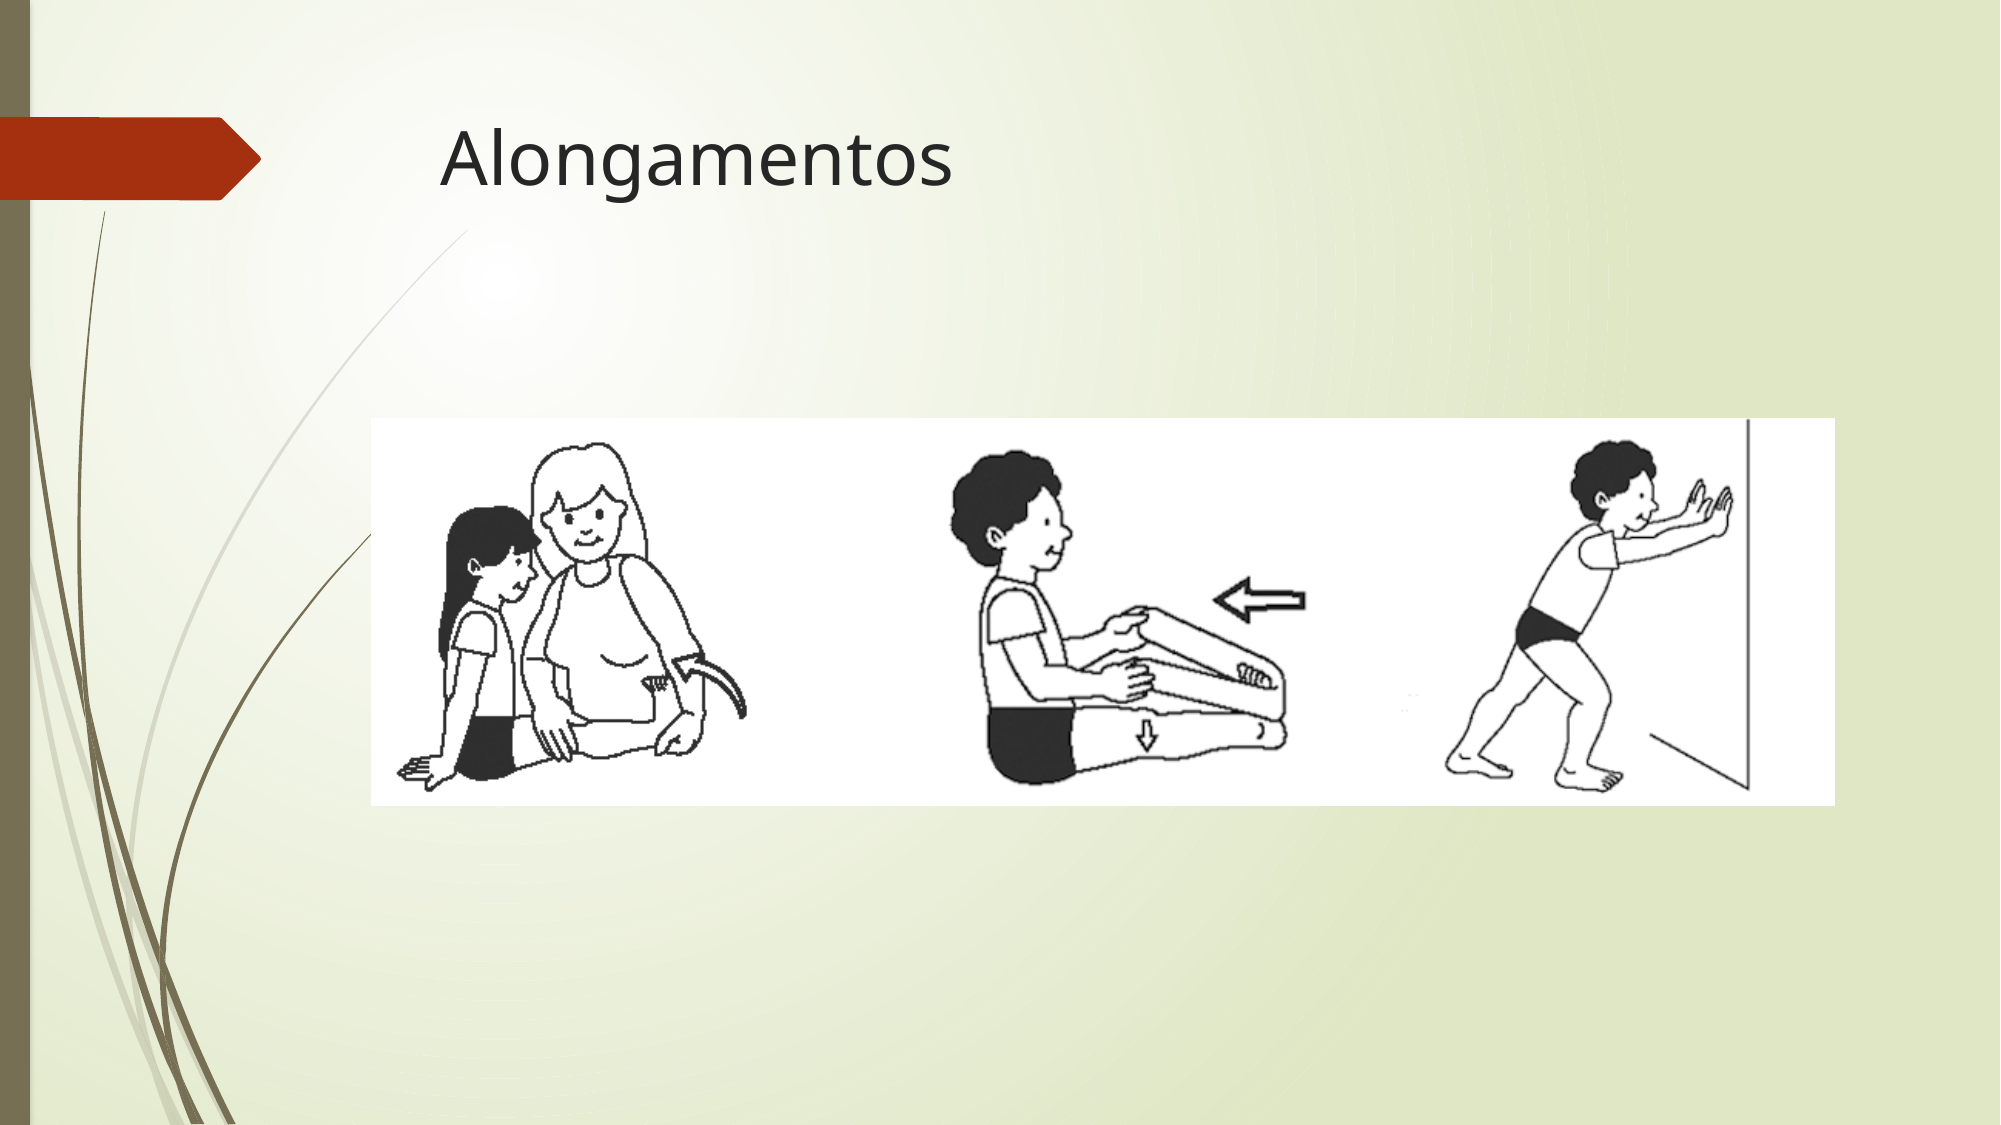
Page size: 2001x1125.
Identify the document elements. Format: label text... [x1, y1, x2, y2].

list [371, 418, 1835, 806]
title Alongamentos [425, 102, 1888, 313]
